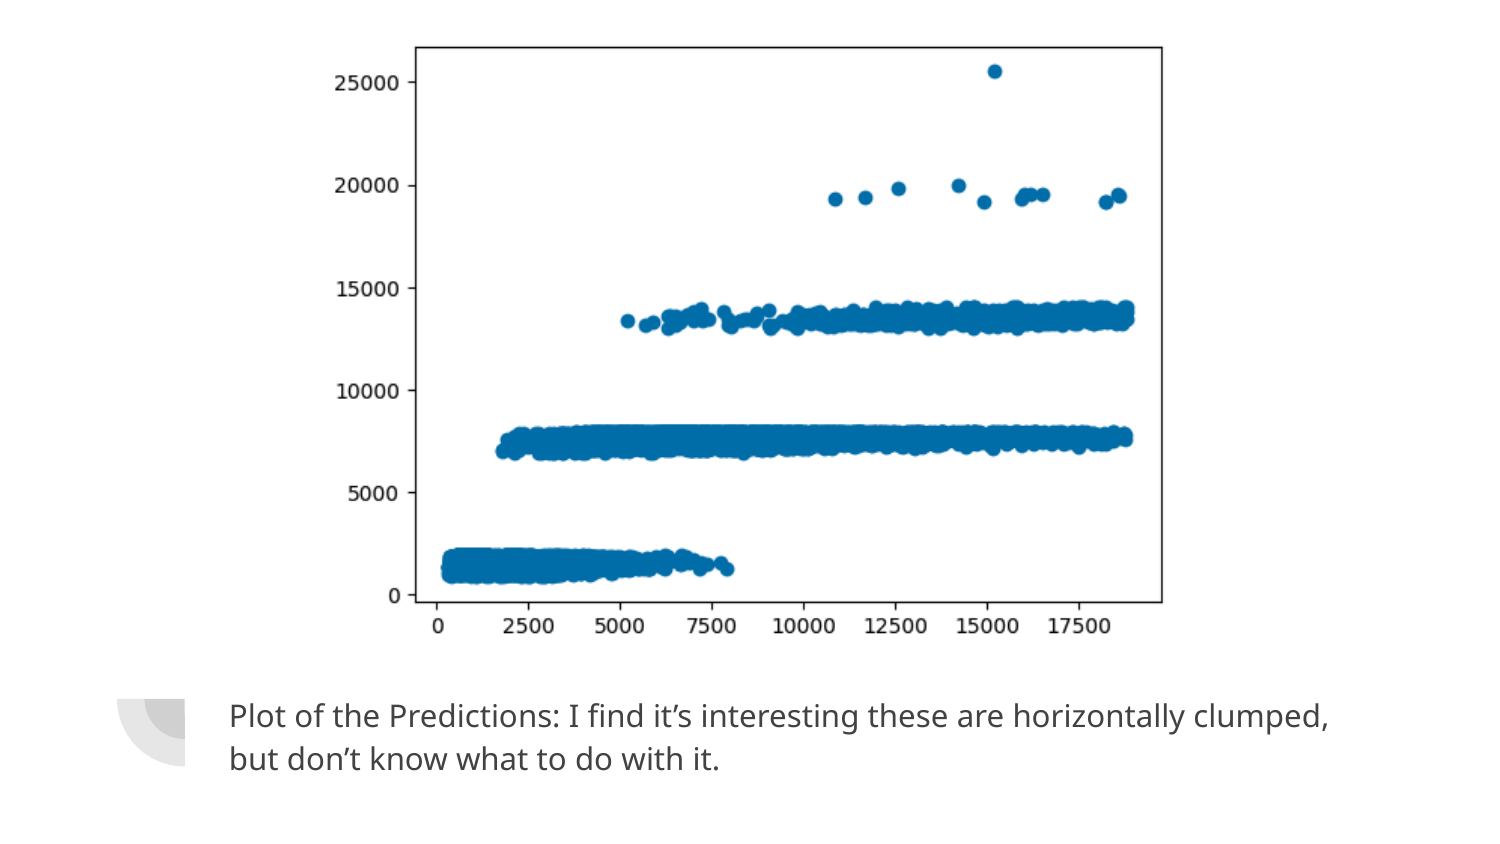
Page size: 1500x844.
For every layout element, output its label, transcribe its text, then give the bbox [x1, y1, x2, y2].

list Plot of the Predictions: I find it’s interesting these are horizontally clumped, but don’t know what to do with it. [213, 678, 1382, 812]
picture [316, 23, 1184, 653]
